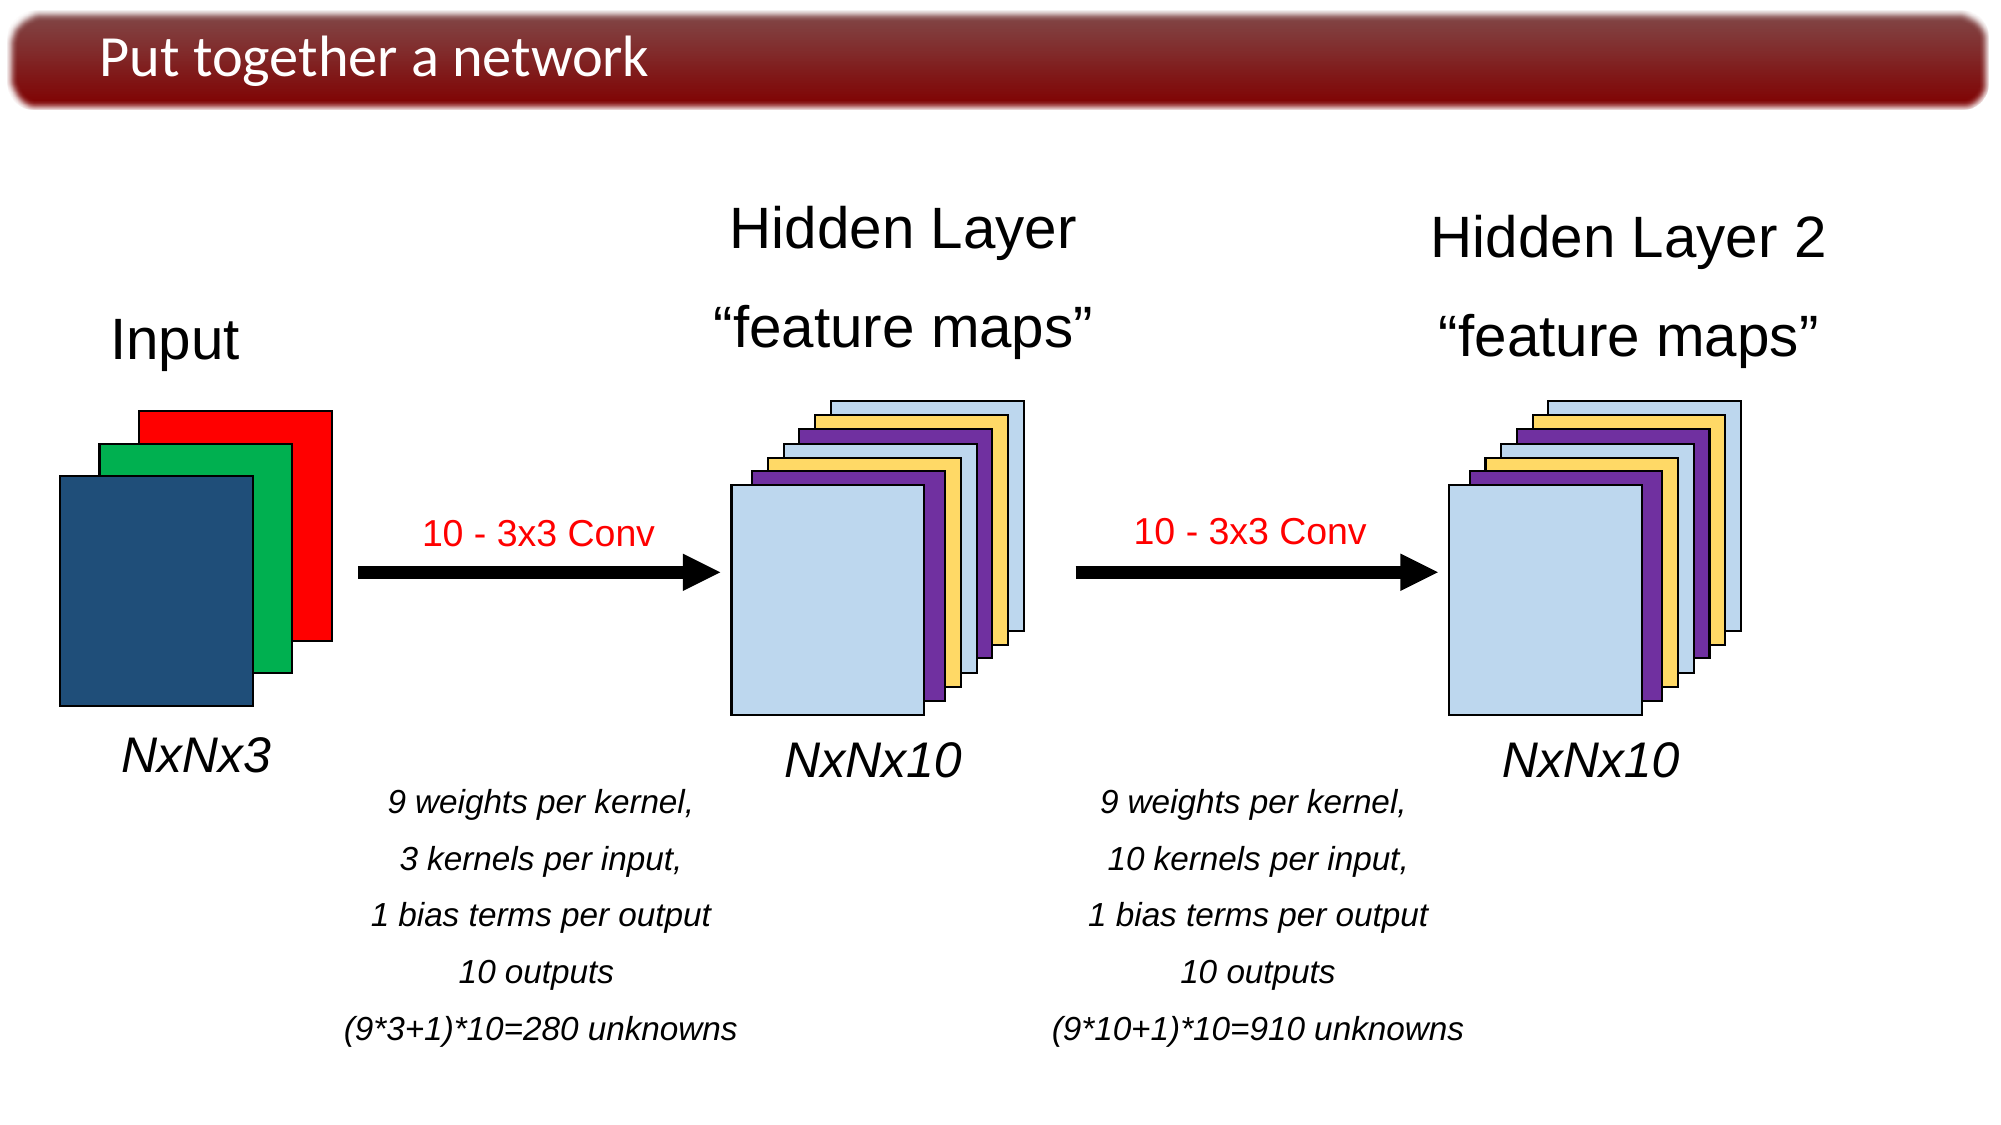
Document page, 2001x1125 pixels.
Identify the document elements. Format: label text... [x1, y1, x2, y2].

text_box [98, 443, 293, 674]
text_box [814, 414, 1009, 646]
text_box [830, 400, 1025, 632]
text_box [1500, 443, 1695, 674]
text_box [730, 484, 925, 716]
text_box [767, 457, 962, 688]
text_box [1448, 484, 1643, 716]
text_box 10 - 3x3 Conv [407, 501, 670, 562]
text_box [1532, 414, 1726, 646]
text_box [798, 428, 993, 659]
text_box 10 - 3x3 Conv [1119, 499, 1382, 560]
text_box 9 weights per kernel, 3 kernels per input, 1 bias terms per output 10 outputs (9*3+1)*10=280 unknowns [329, 772, 754, 1054]
text_box [59, 475, 254, 707]
text_box Input [0, 293, 387, 379]
text_box [783, 443, 978, 674]
text_box [1484, 457, 1679, 688]
text_box [1547, 400, 1742, 632]
text_box [1469, 470, 1663, 702]
text_box 9 weights per kernel, 10 kernels per input, 1 bias terms per output 10 outputs (9*10+1)*10=910 unknowns [1037, 772, 1480, 1054]
text_box Hidden Layer 2 “feature maps” [1393, 191, 1865, 376]
text_box NxNx10 [1486, 719, 1695, 795]
text_box Hidden Layer “feature maps” [691, 182, 1116, 367]
text_box [1516, 428, 1711, 659]
list Put together a network [99, 16, 1965, 100]
text_box [751, 470, 946, 702]
text_box NxNx3 [106, 714, 286, 790]
text_box NxNx10 [769, 719, 977, 795]
text_box [138, 410, 333, 642]
